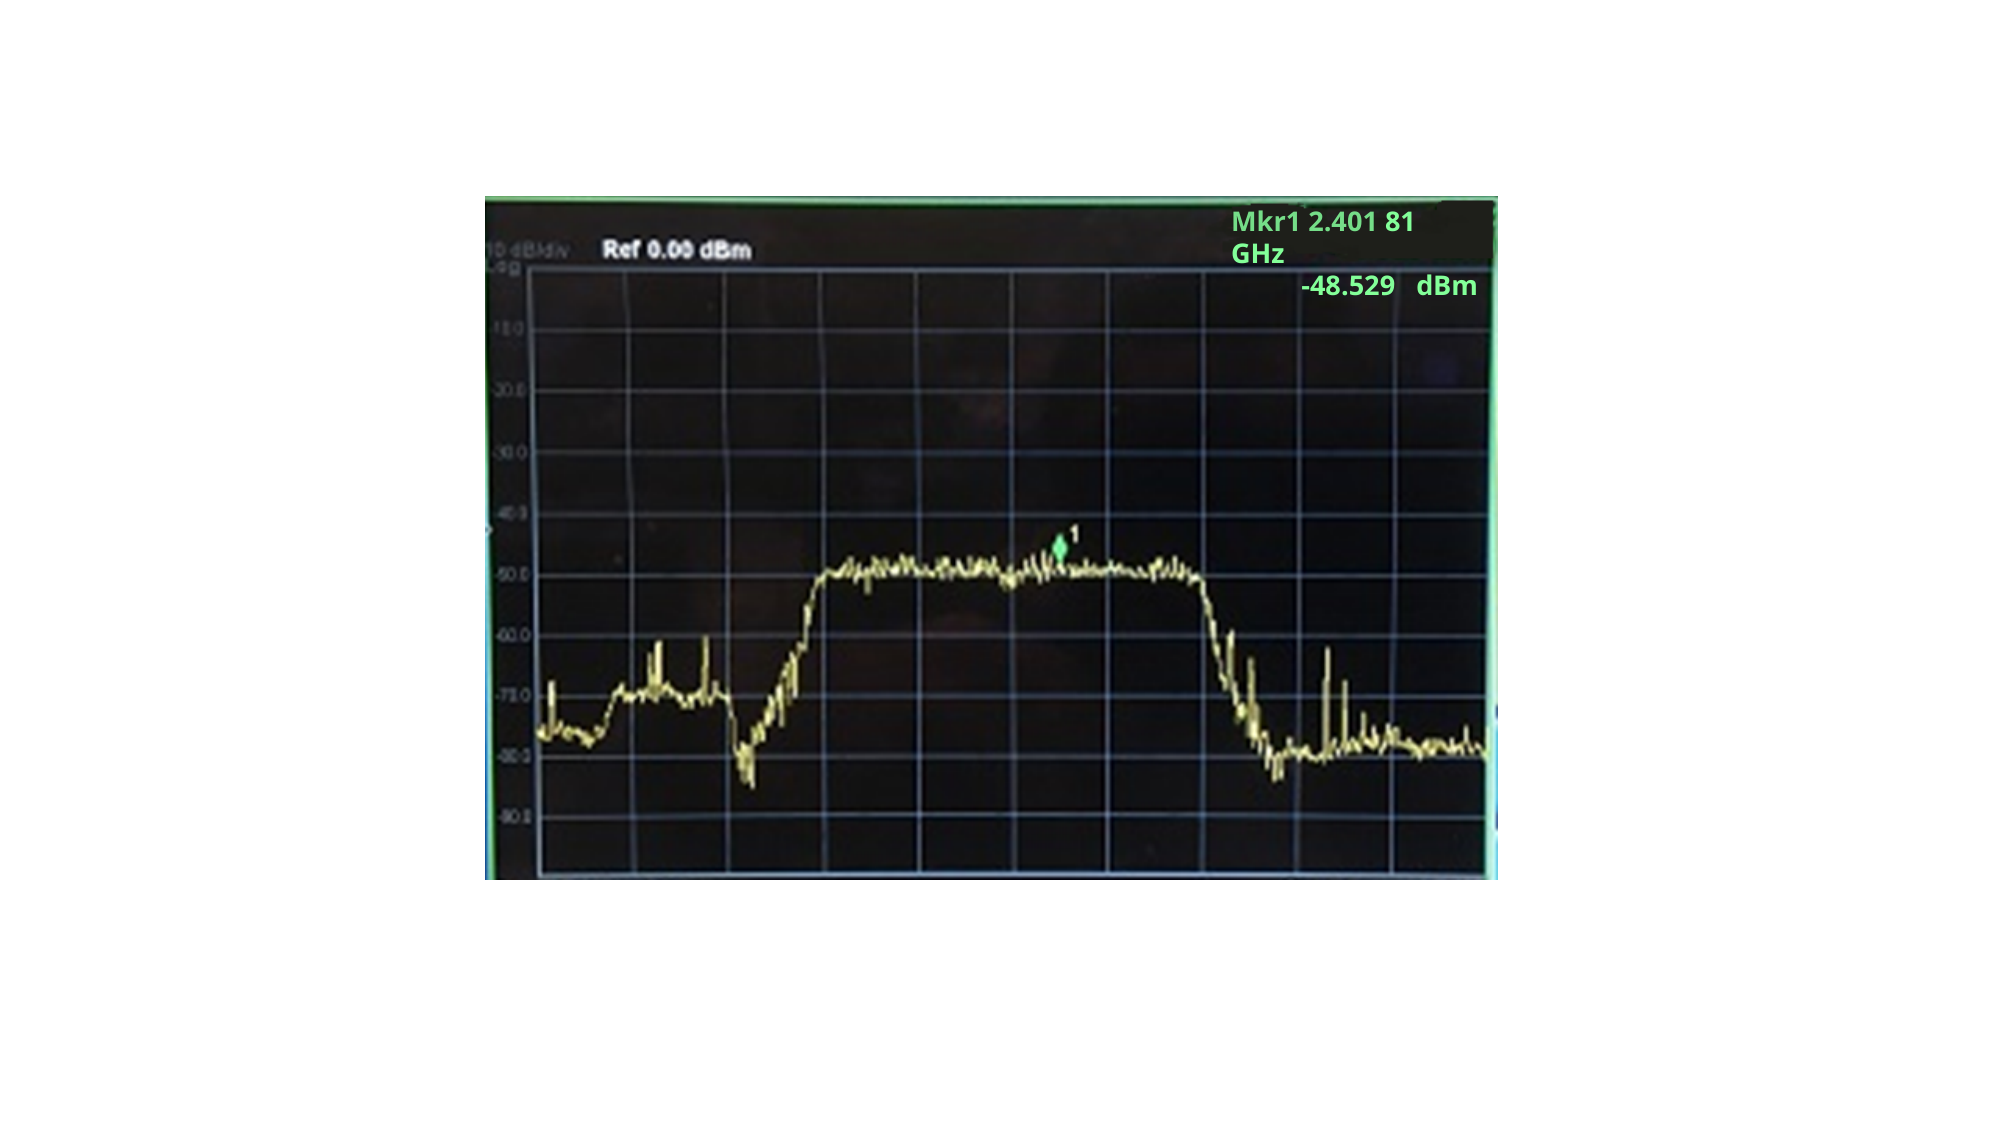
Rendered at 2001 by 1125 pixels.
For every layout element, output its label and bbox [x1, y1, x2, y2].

text_box [485, 196, 1499, 880]
